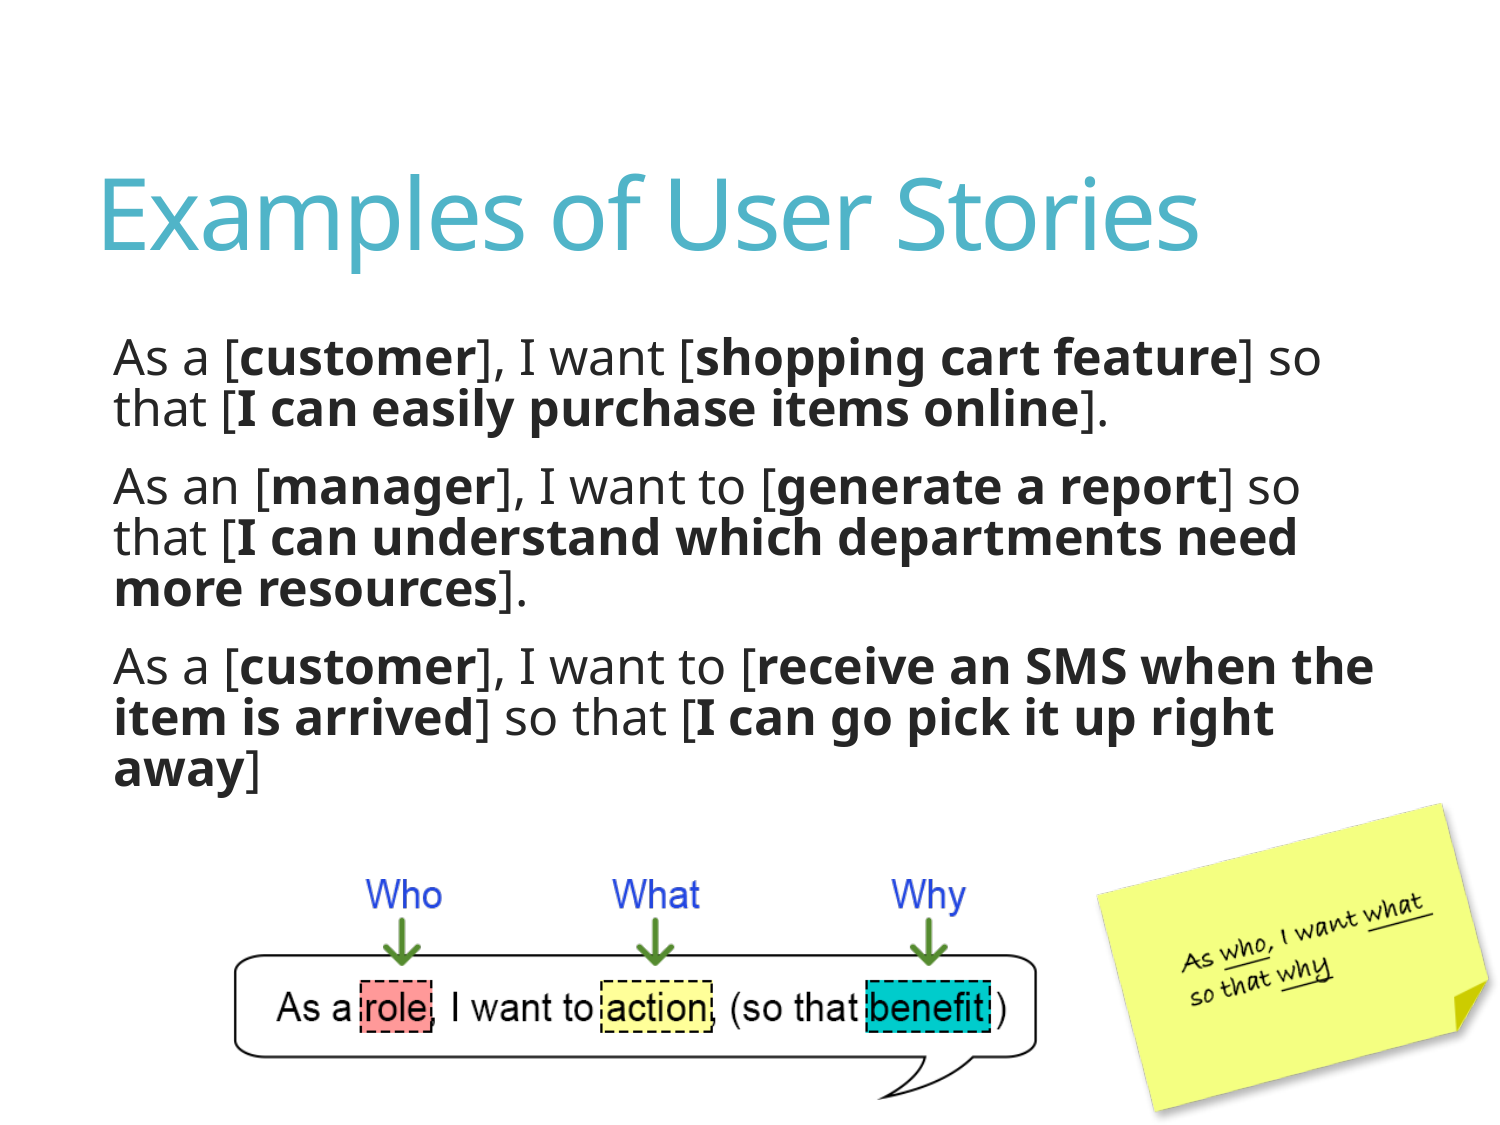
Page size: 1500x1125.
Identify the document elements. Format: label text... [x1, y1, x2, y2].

picture [1093, 802, 1500, 1125]
list As a [customer], I want [shopping cart feature] so that [I can easily purchase items online]. As an [manager], I want to [generate a report] so that [I can understand which departments need more resources]. As a [customer], I want to [receive an SMS when the item is arrived] so that [I can go pick it up right away] [83, 326, 1407, 945]
title Examples of User Stories [80, 81, 1407, 354]
picture [233, 879, 1038, 1101]
